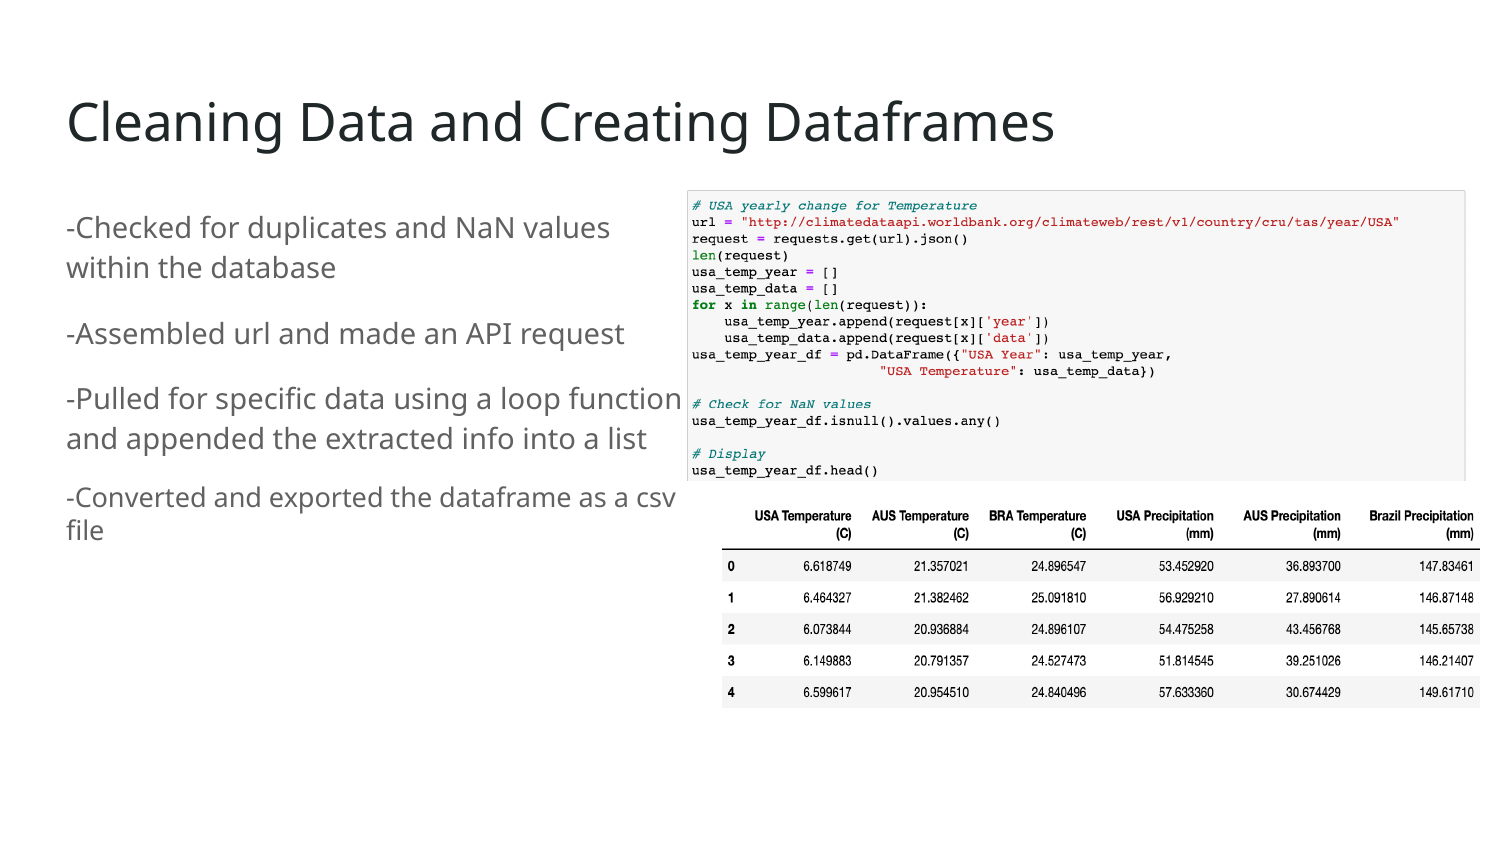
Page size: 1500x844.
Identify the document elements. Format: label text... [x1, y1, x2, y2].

picture [712, 491, 1500, 725]
picture [683, 188, 1471, 481]
title Cleaning Data and Creating Dataframes [51, 72, 1449, 167]
list -Checked for duplicates and NaN values within the database -Assembled url and made an API request -Pulled for specific data using a loop function and appended the extracted info into a list -Converted and exported the dataframe as a csv file [51, 189, 708, 750]
